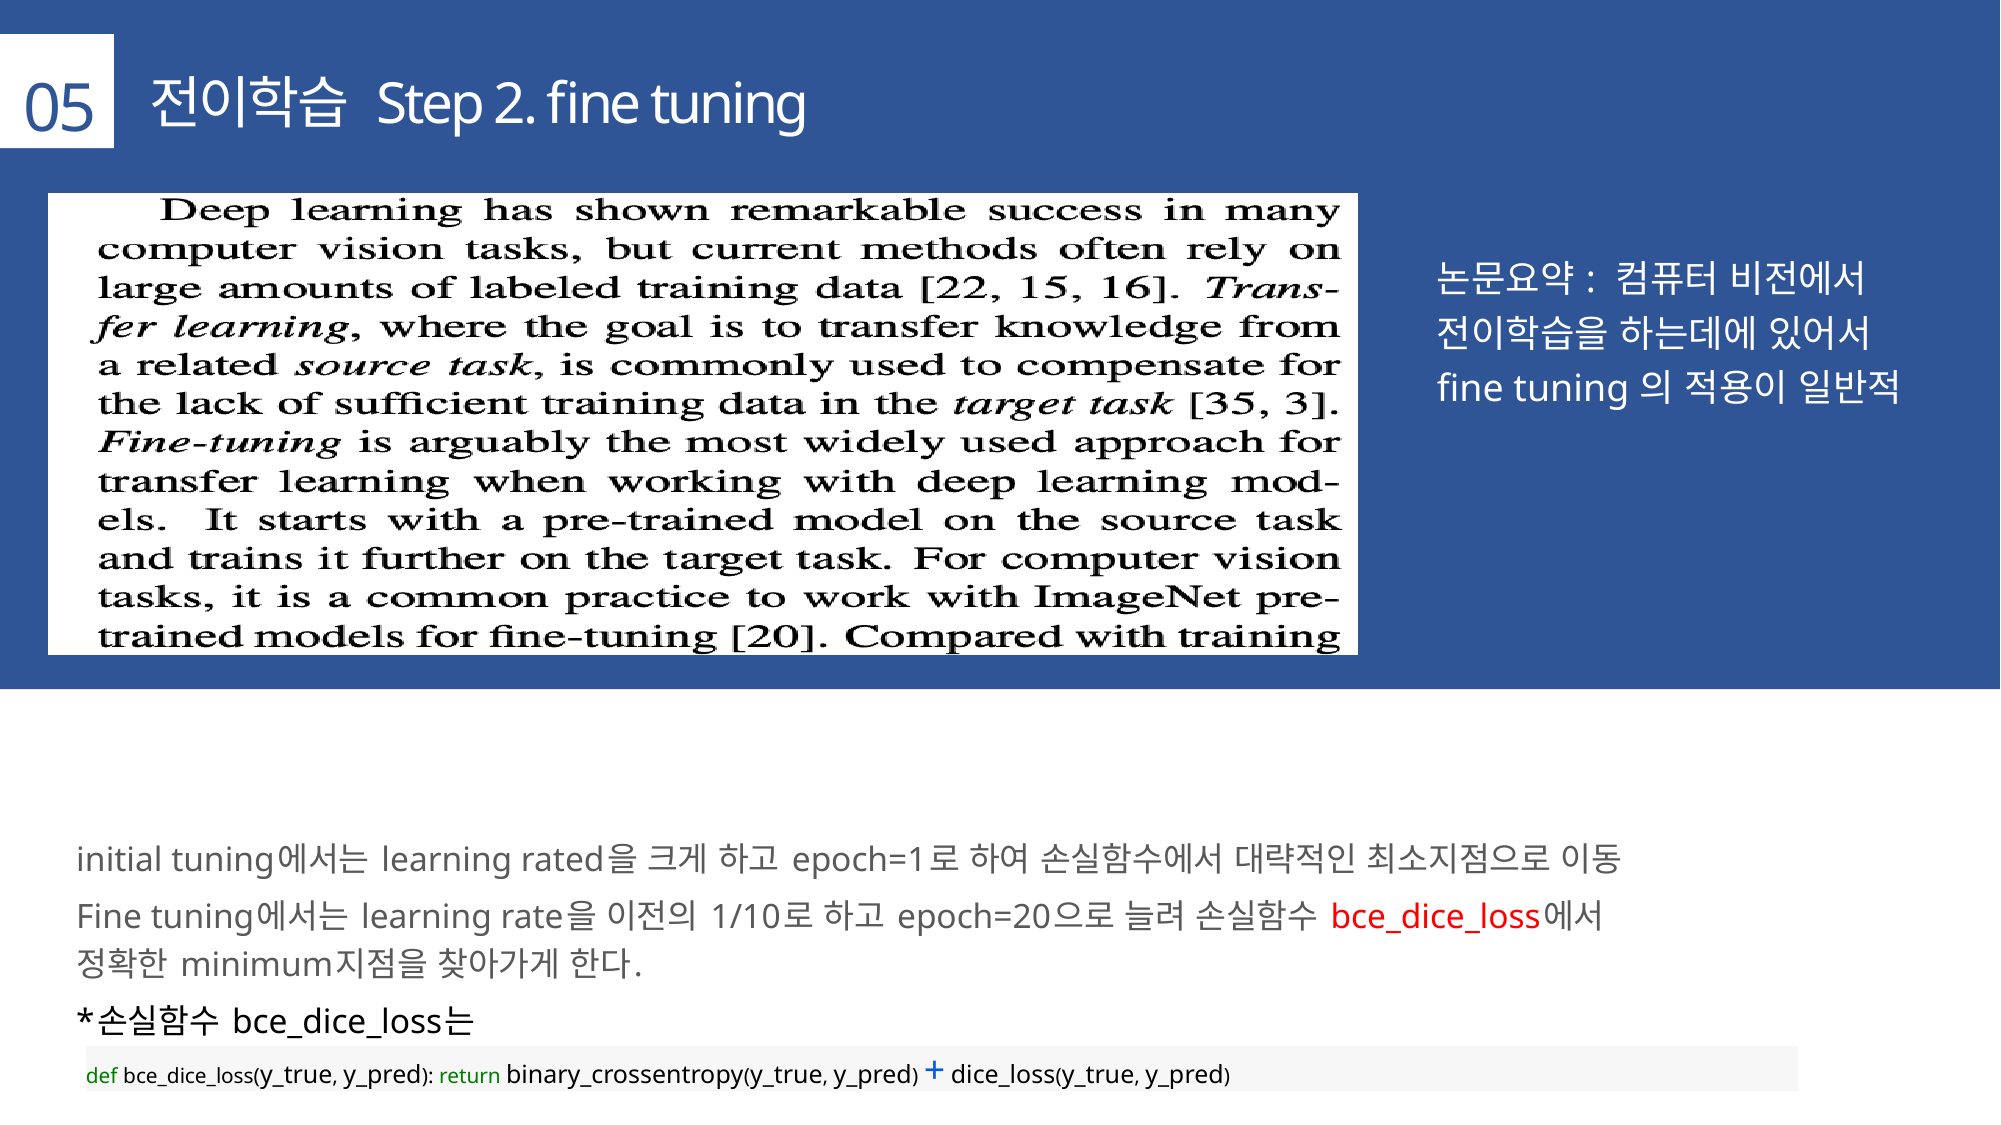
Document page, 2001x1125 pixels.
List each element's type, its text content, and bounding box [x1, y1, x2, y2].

text_box initial tuning에서는 learning rated을 크게 하고 epoch=1로 하여 손실함수에서 대략적인 최소지점으로 이동 Fine tuning에서는 learning rate을 이전의 1/10로 하고 epoch=20으로 늘려 손실함수 bce_dice_loss에서 정확한 minimum지점을 찾아가게 한다. *손실함수 bce_dice_loss는 [61, 769, 1709, 1095]
text_box 05 [0, 34, 135, 185]
text_box def bce_dice_loss(y_true, y_pred): return binary_crossentropy(y_true, y_pred) + dice_loss(y_true, y_pred) [85, 1045, 1799, 1092]
text_box 논문요약: 컴퓨터 비전에서 전이학습을 하는데에 있어서 fine tuning의 적용이 일반적 [1421, 135, 1931, 650]
picture [47, 193, 1358, 655]
text_box 전이학습 Step 2. fine tuning [135, 34, 957, 149]
